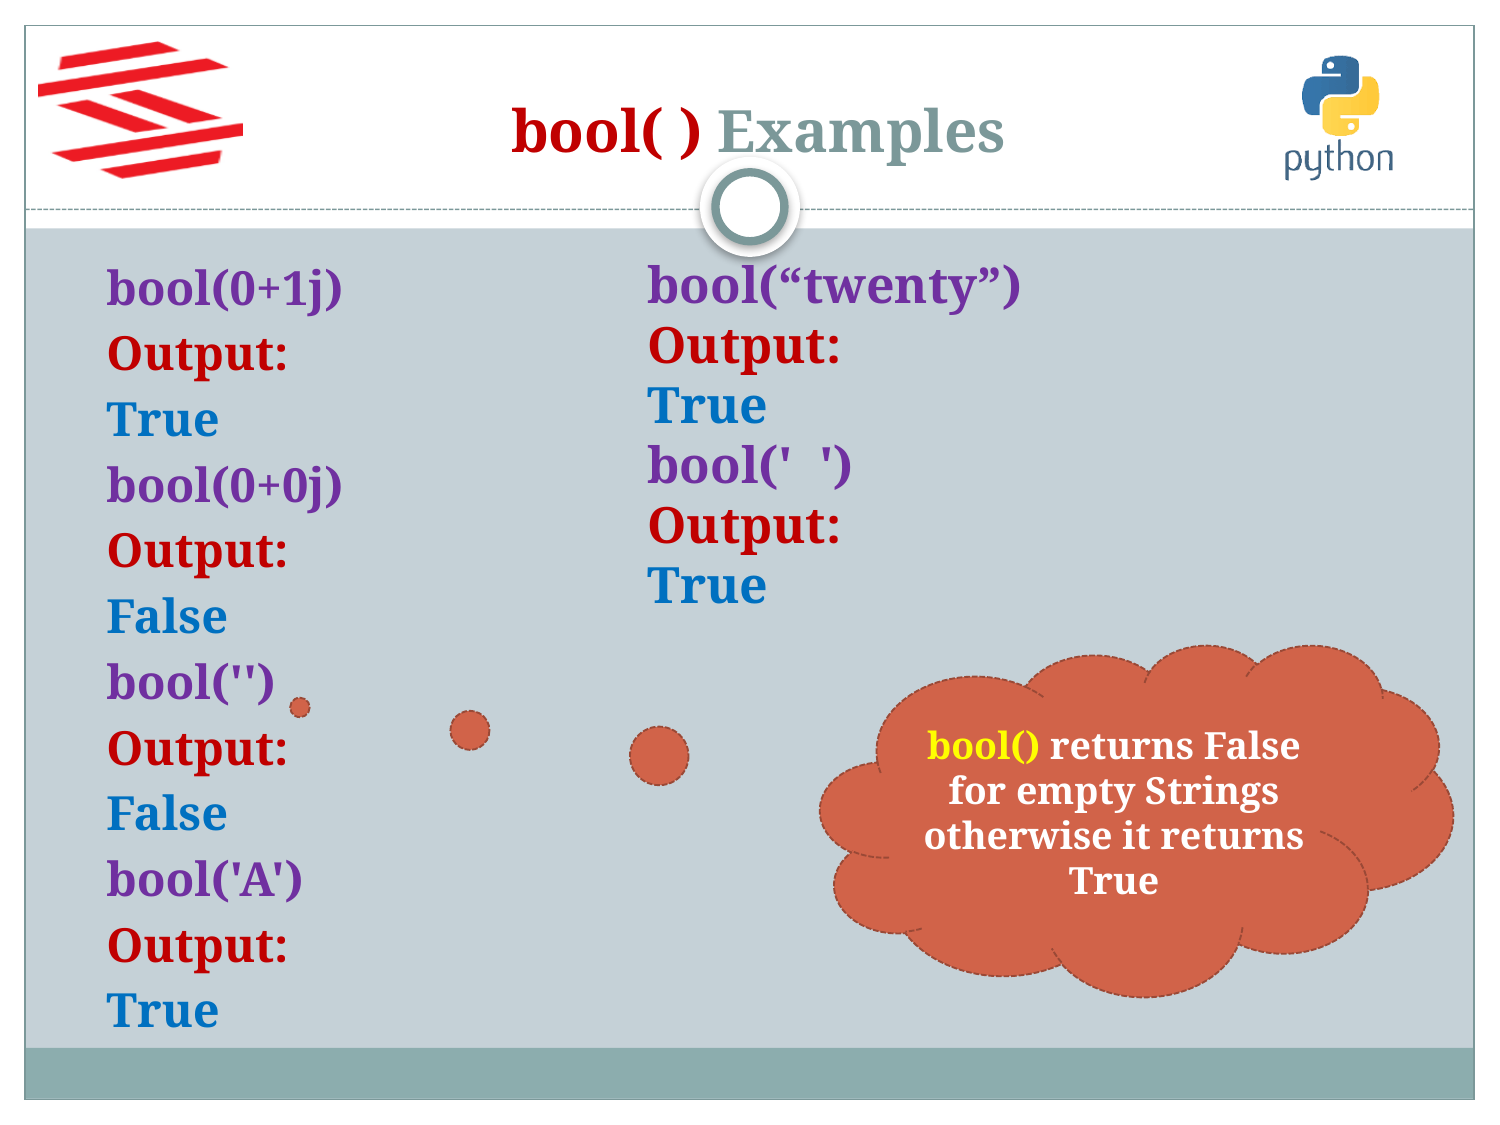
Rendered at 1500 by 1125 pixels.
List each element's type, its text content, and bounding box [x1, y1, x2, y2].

text_box bool() returns False for empty Strings otherwise it returns True [449, 709, 491, 751]
text_box bool(“twenty”) Output: True bool(' ') Output: True [632, 246, 1442, 621]
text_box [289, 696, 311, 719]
picture [1206, 53, 1471, 186]
list bool(0+1j) Output: True bool(0+0j) Output: False bool('') Output: False bool('A') Output: True [49, 250, 1445, 1047]
title bool( ) Examples [248, 46, 1459, 172]
text_box bool() returns False for empty Strings otherwise it returns True [818, 644, 1455, 999]
picture [37, 40, 243, 185]
text_box bool() returns False for empty Strings otherwise it returns True [628, 725, 690, 787]
